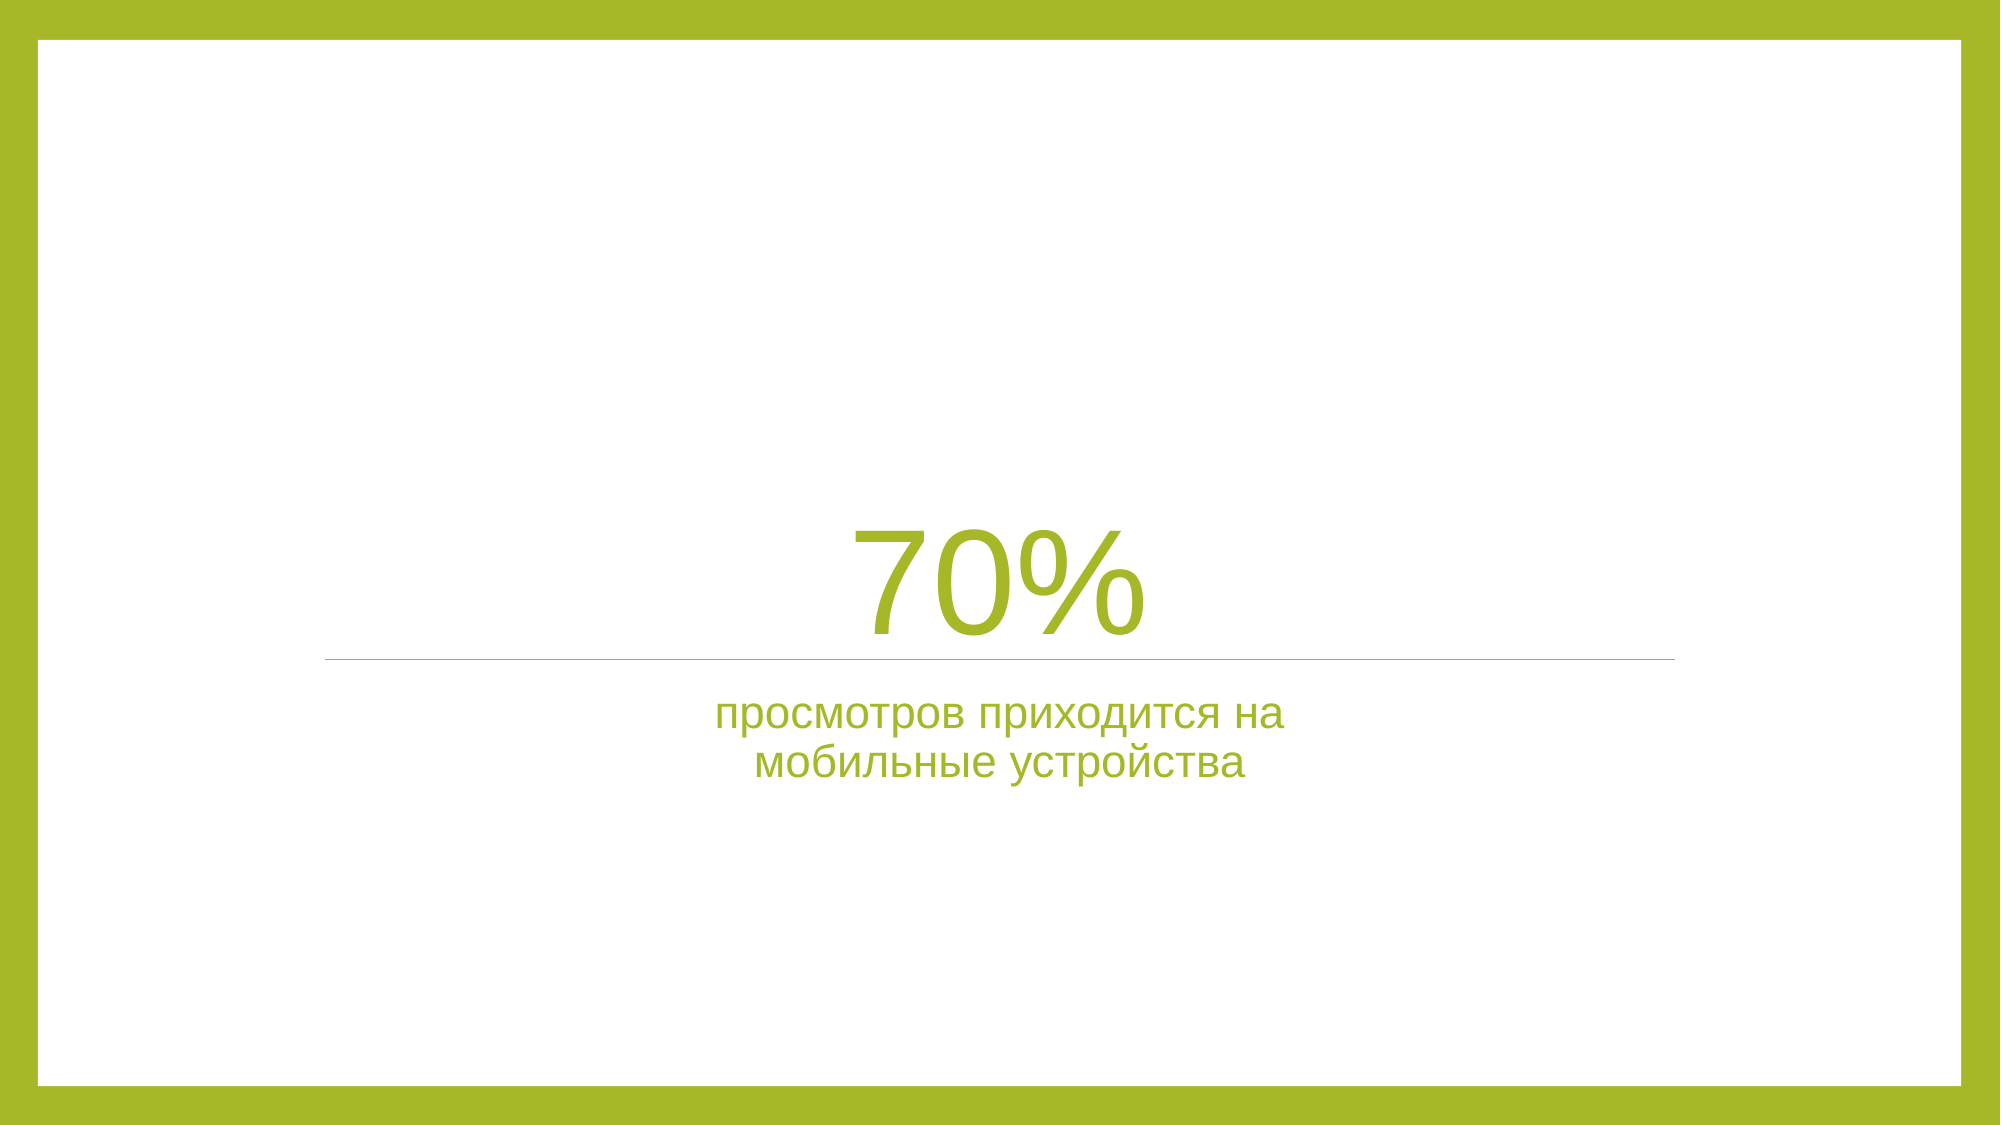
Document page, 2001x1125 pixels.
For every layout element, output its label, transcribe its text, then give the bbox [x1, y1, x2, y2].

title 70% [181, 192, 1817, 673]
list просмотров приходится на мобильные устройства [280, 681, 1719, 906]
